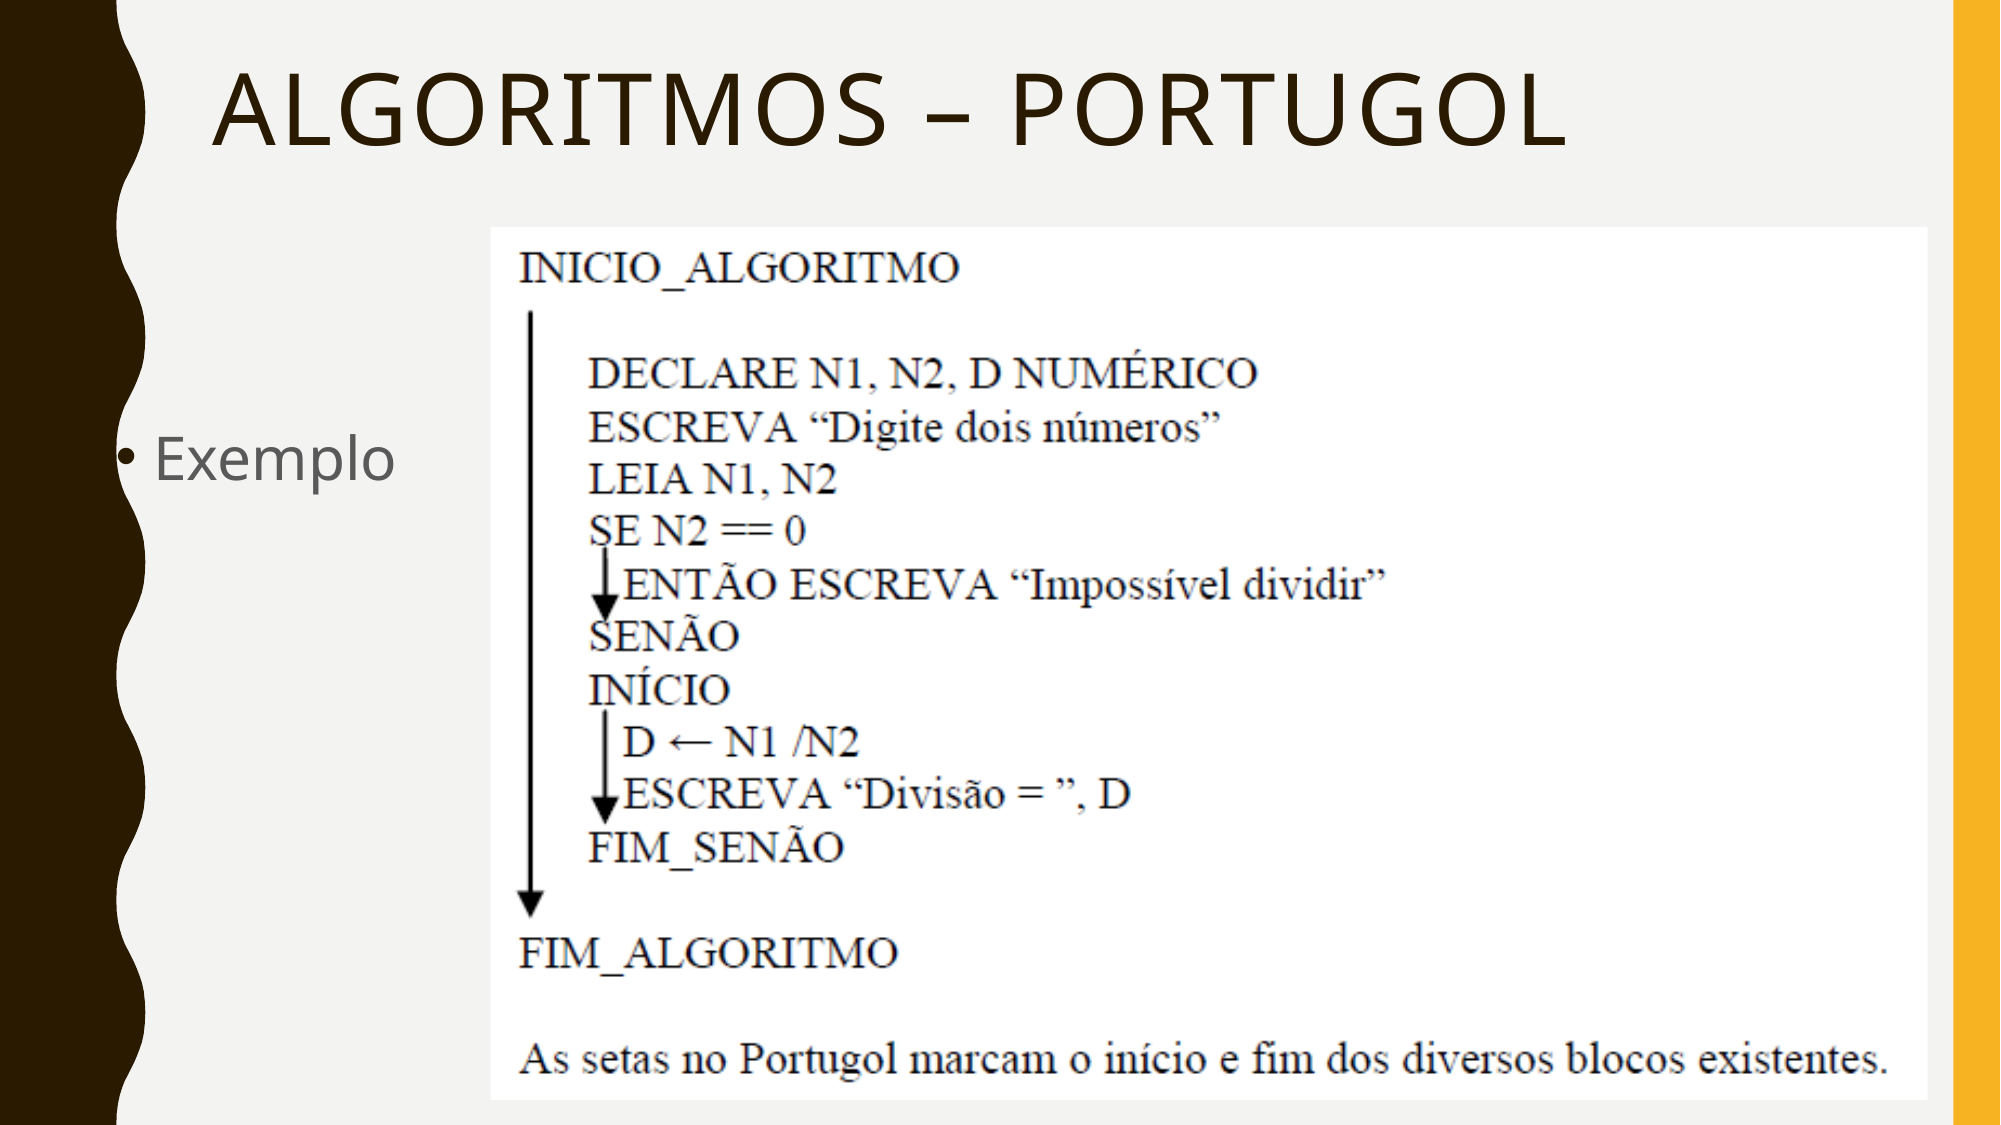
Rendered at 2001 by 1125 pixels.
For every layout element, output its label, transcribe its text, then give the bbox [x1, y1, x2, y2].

picture [490, 227, 1928, 1100]
list Exemplo [100, 404, 490, 538]
title Algoritmos – Portugol [198, 52, 1738, 176]
